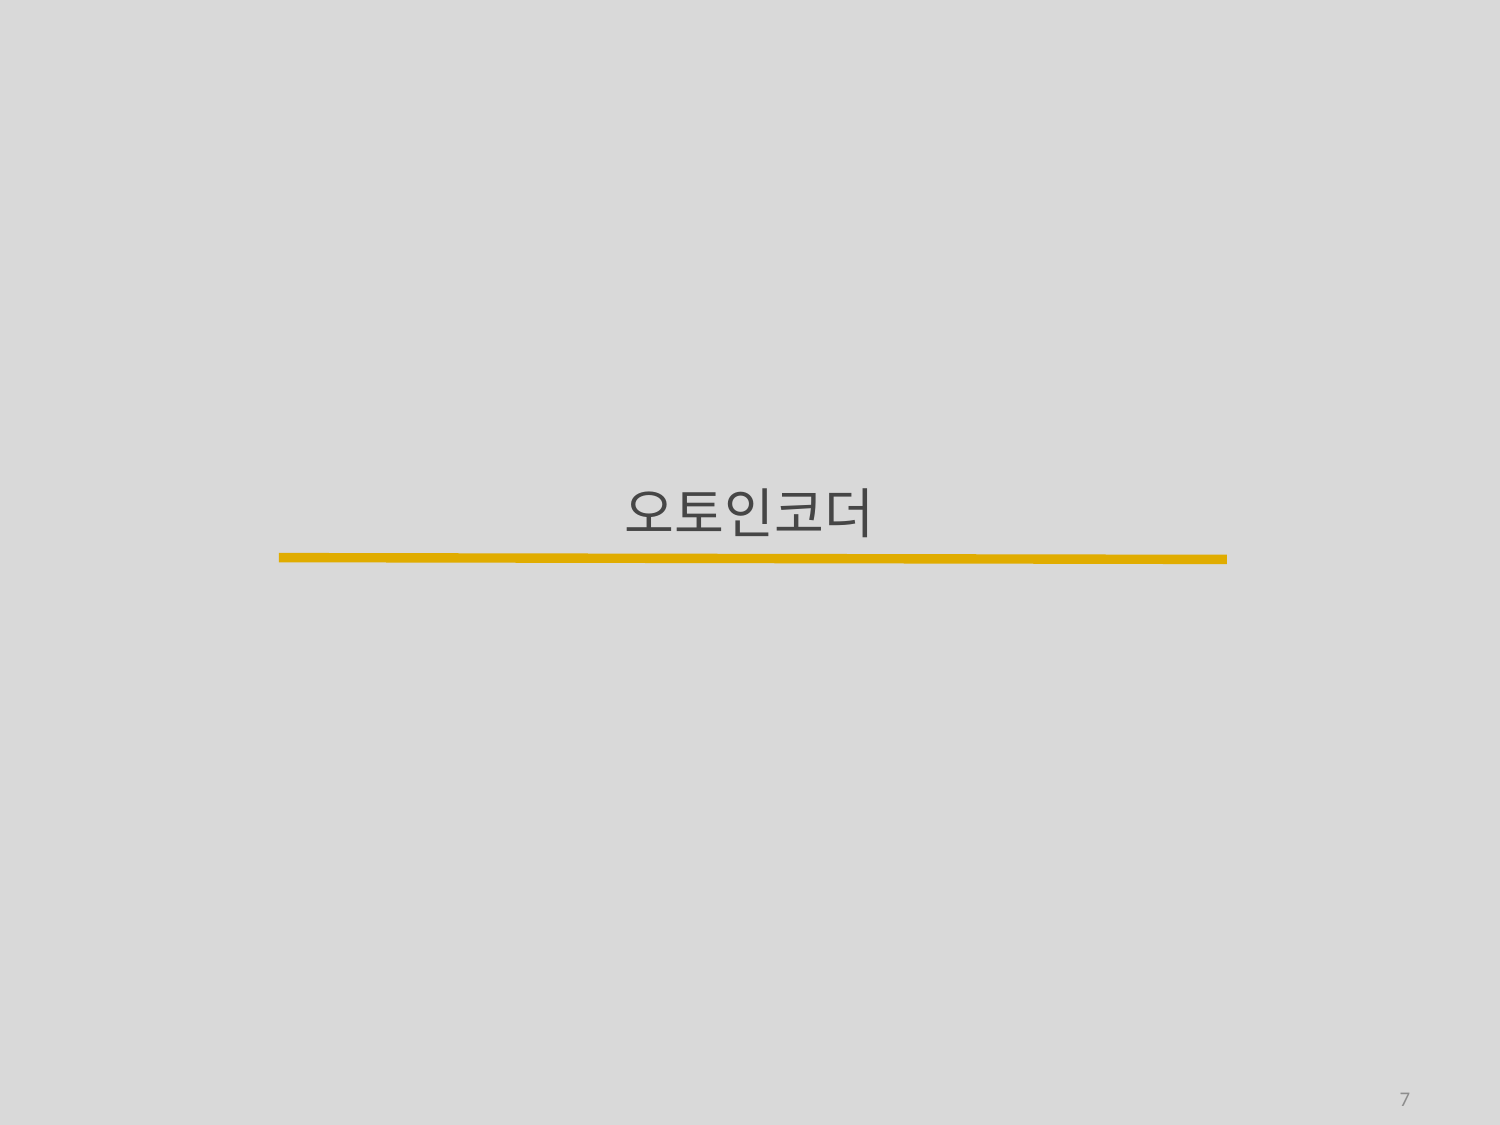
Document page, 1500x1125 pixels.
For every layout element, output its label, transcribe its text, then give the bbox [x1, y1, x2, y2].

title 오토인코더 [87, 420, 1413, 553]
slide_number 7 [1074, 1074, 1425, 1123]
